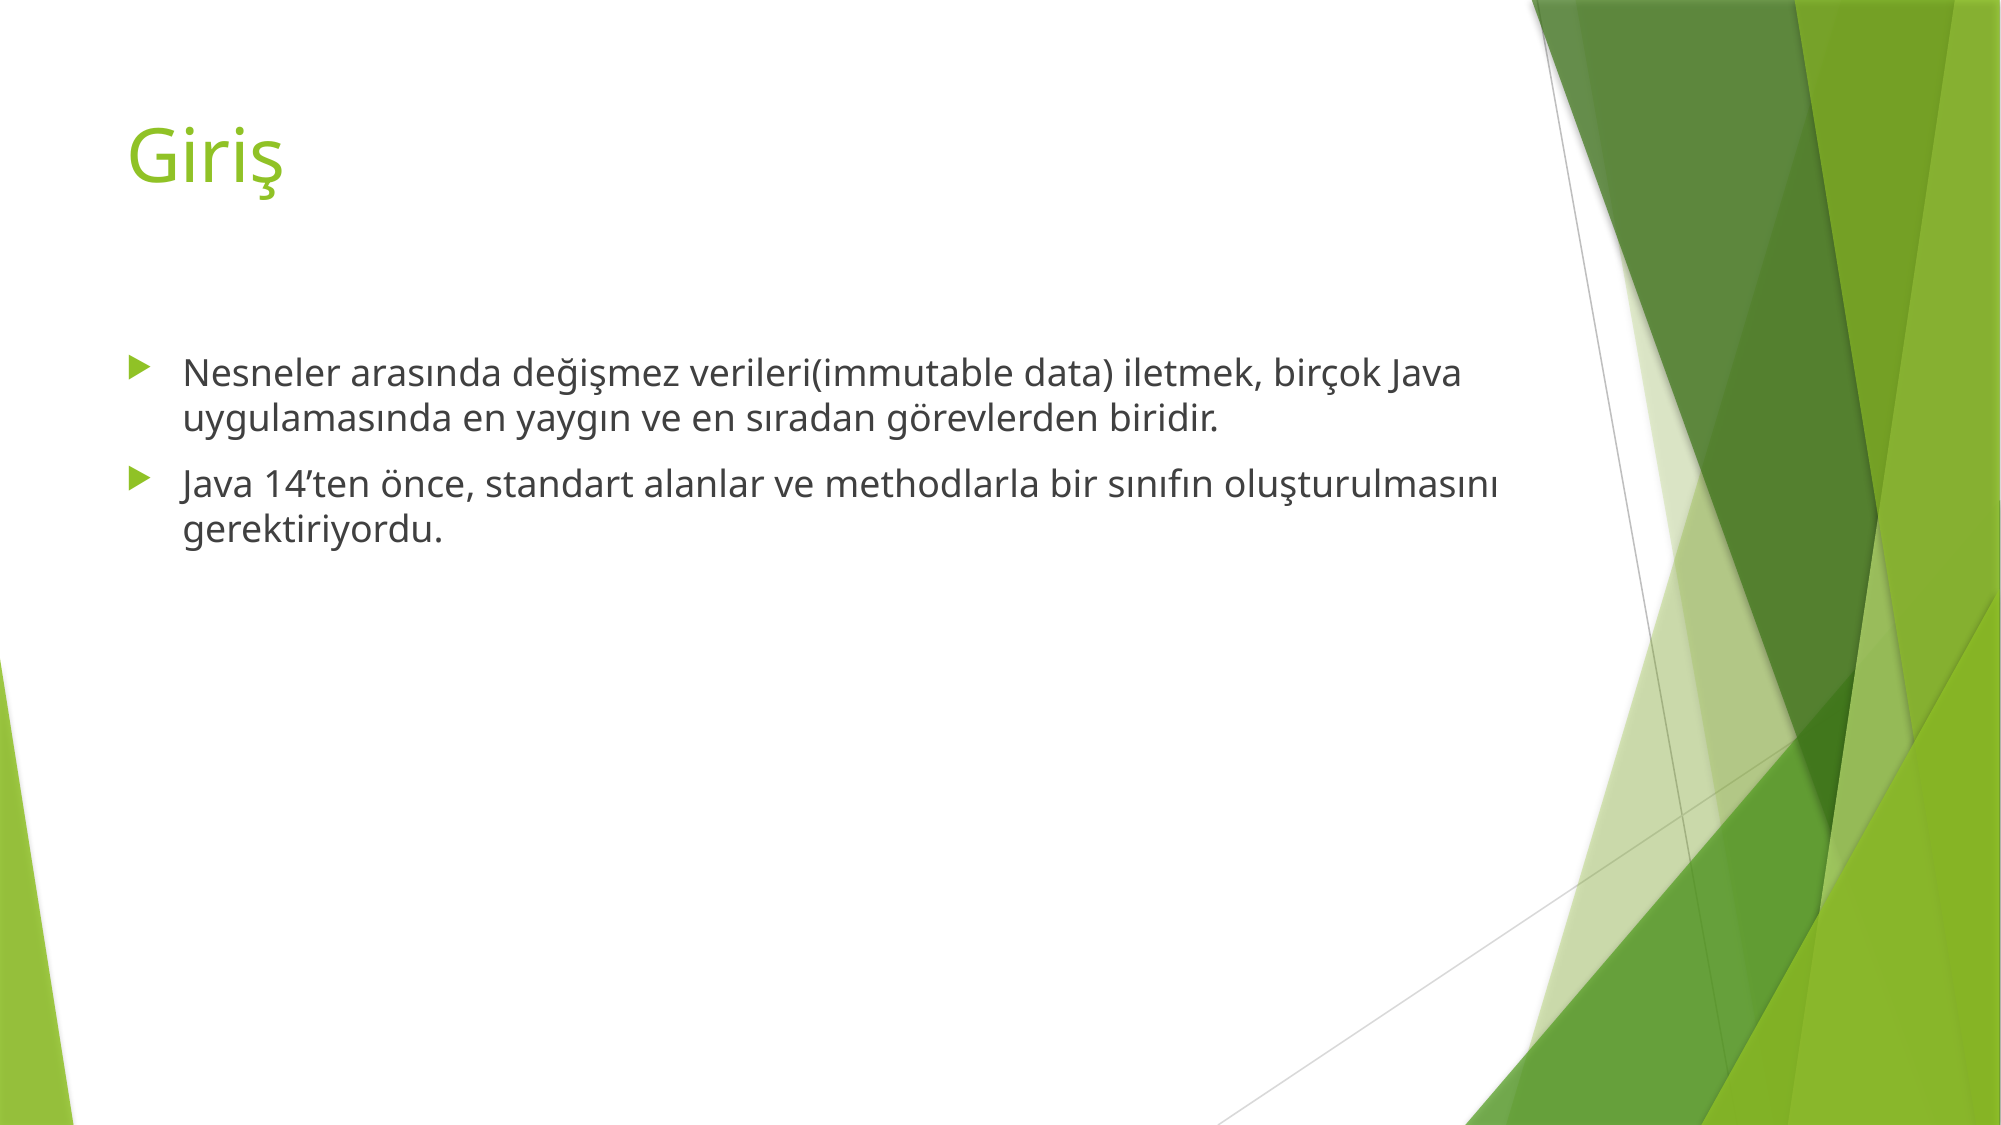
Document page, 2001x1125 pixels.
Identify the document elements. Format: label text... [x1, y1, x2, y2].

list Nesneler arasında değişmez verileri(immutable data) iletmek, birçok Java uygulamasında en yaygın ve en sıradan görevlerden biridir. Java 14’ten önce, standart alanlar ve methodlarla bir sınıfın oluşturulmasını gerektiriyordu. [111, 341, 1522, 1091]
title Giriş [111, 99, 1522, 213]
